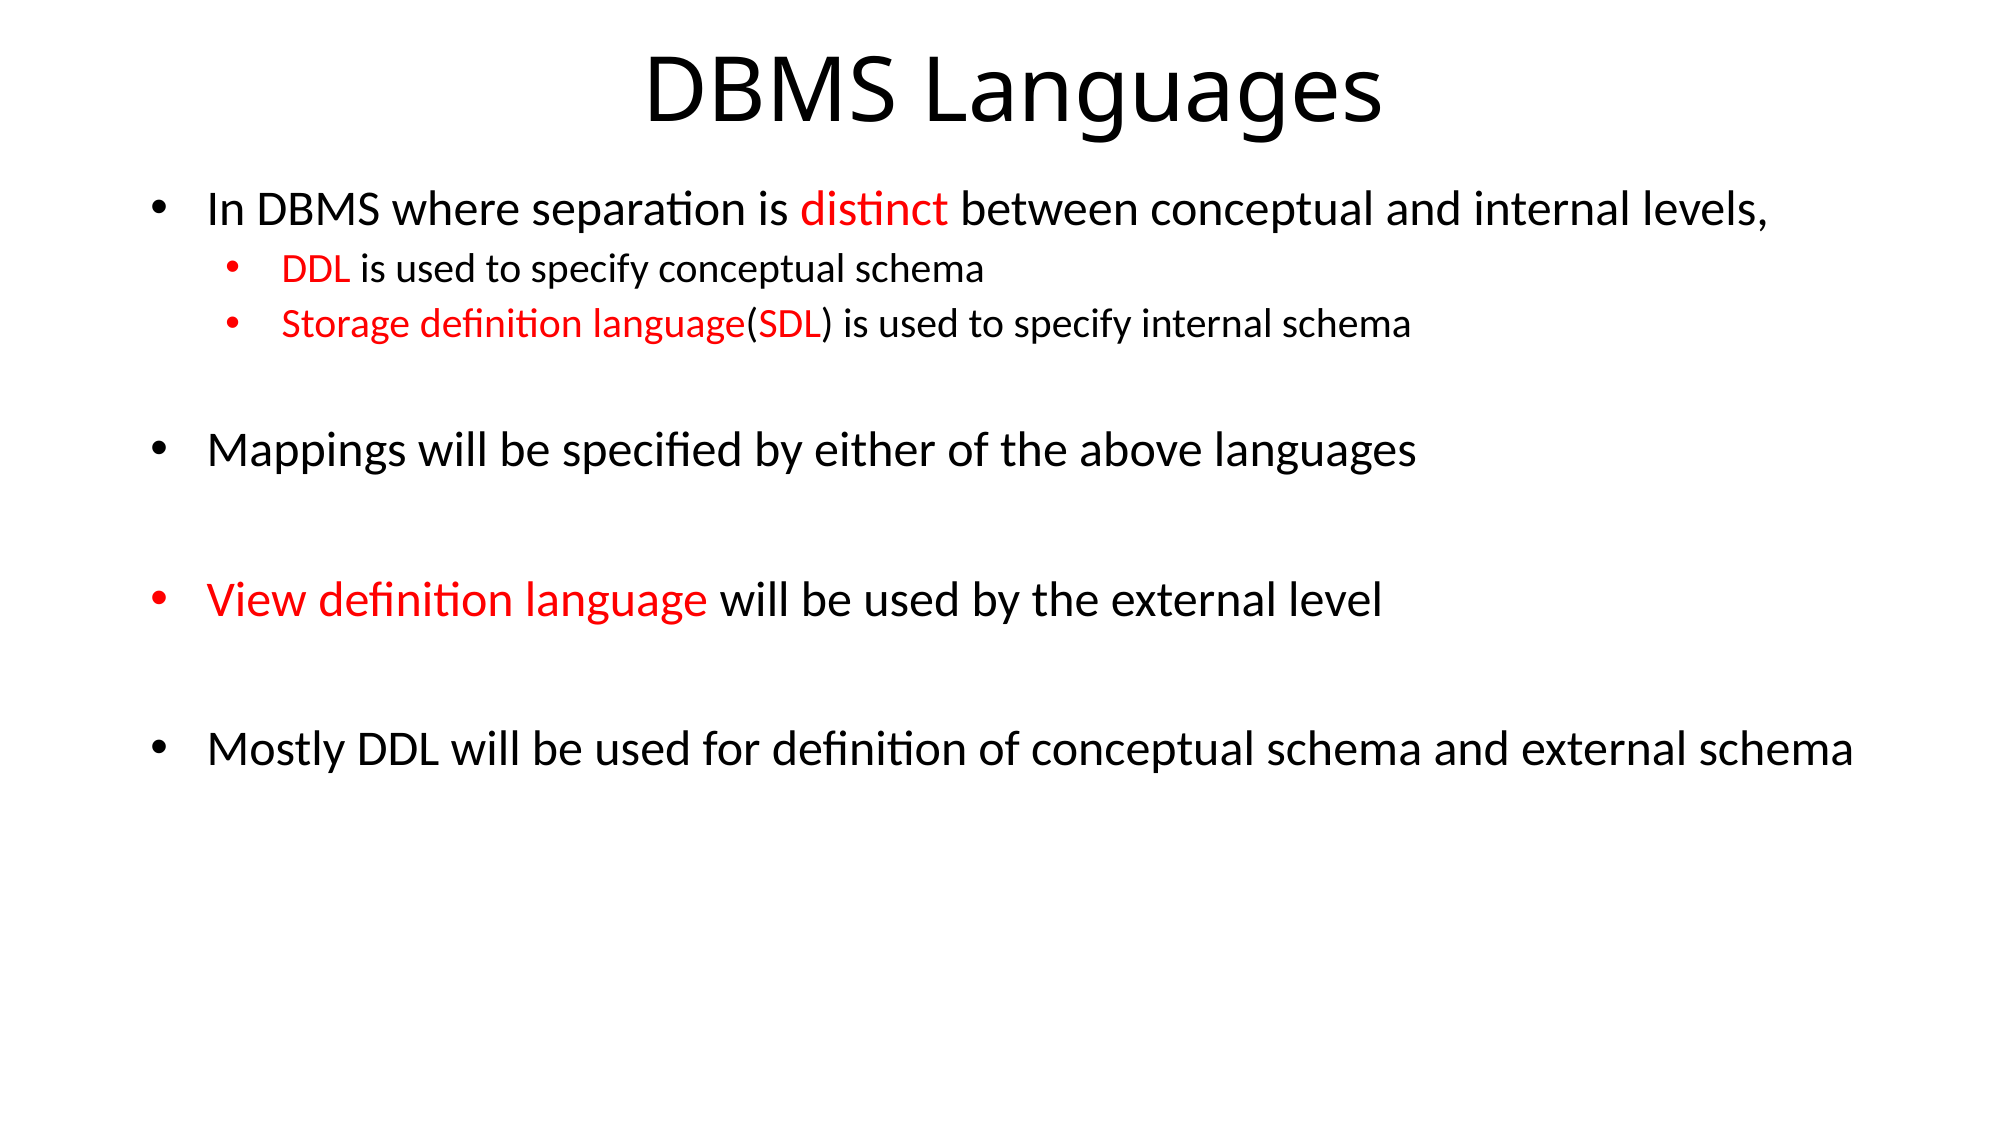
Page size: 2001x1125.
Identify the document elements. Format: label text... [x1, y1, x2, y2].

title DBMS Languages [135, 35, 1892, 149]
subtitle In DBMS where separation is distinct between conceptual and internal levels, DDL is used to specify conceptual schema Storage definition language(SDL) is used to specify internal schema Mappings will be specified by either of the above languages View definition language will be used by the external level Mostly DDL will be used for definition of conceptual schema and external schema [135, 174, 1892, 1090]
